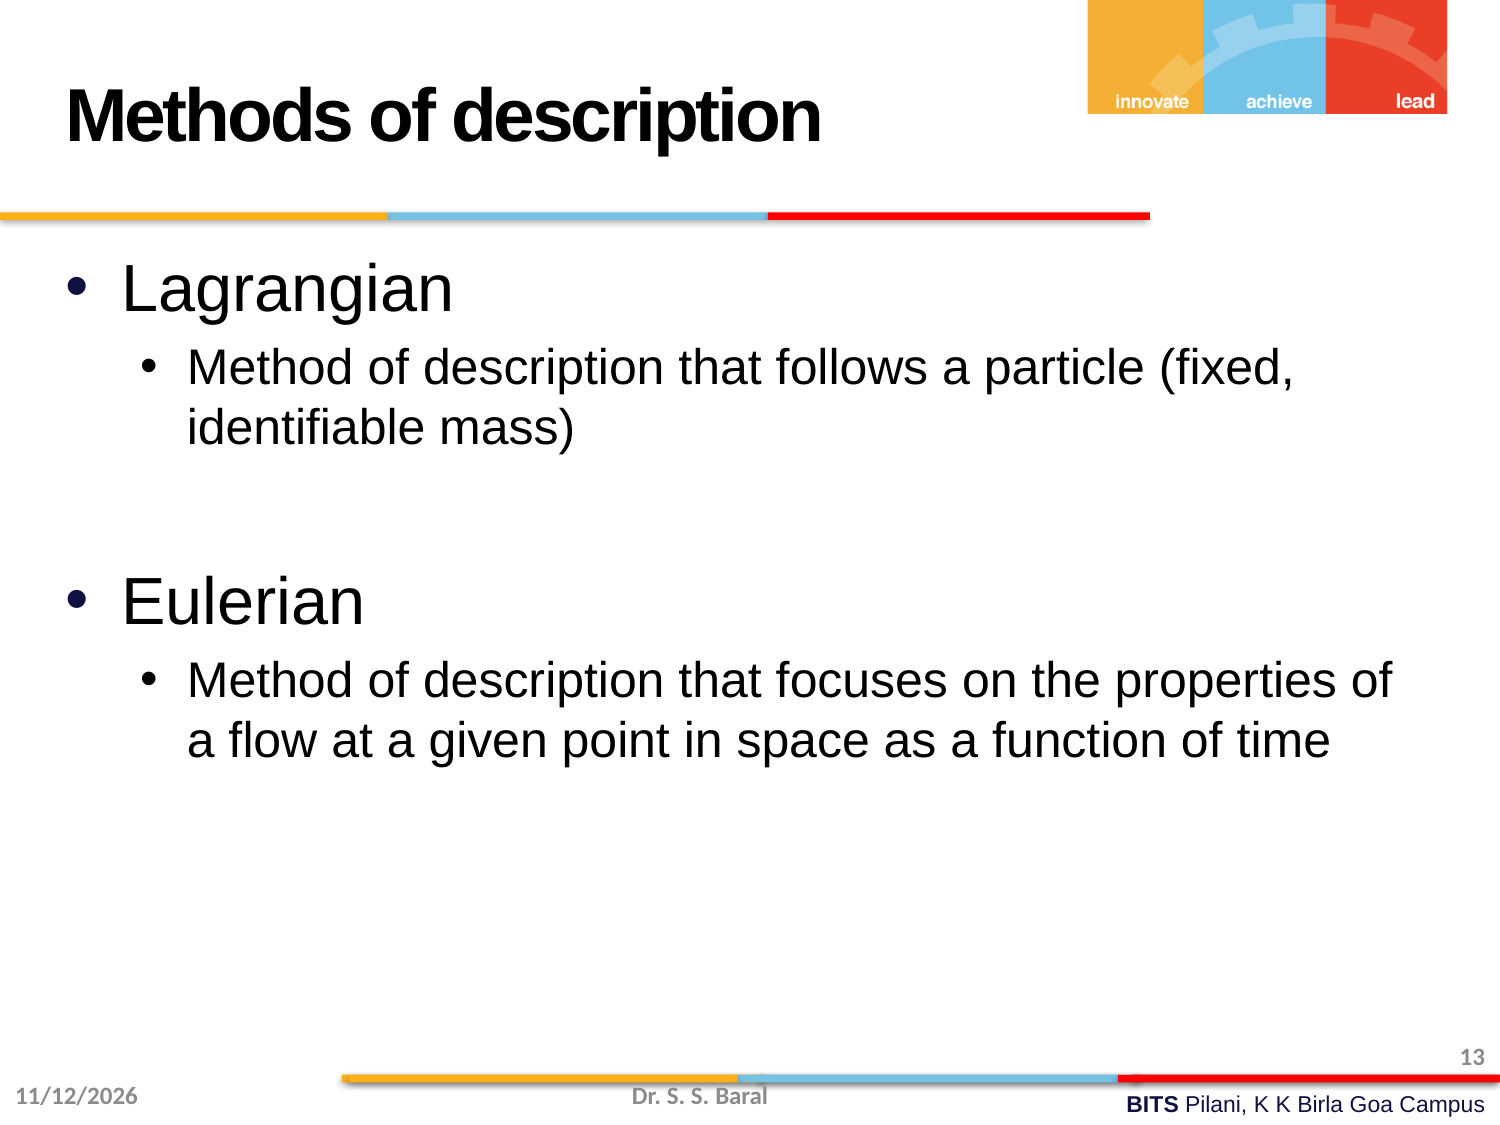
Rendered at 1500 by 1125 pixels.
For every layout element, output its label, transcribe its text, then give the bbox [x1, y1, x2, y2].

list Methods of description [50, 24, 1088, 213]
list Lagrangian Method of description that follows a particle (fixed, identifiable mass) Eulerian Method of description that focuses on the properties of a flow at a given point in space as a function of time [50, 237, 1450, 1038]
picture [1087, 0, 1448, 114]
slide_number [0, 1065, 350, 1125]
footer Dr. S. S. Baral [462, 1065, 938, 1125]
slide_number 13 [1374, 1025, 1500, 1085]
